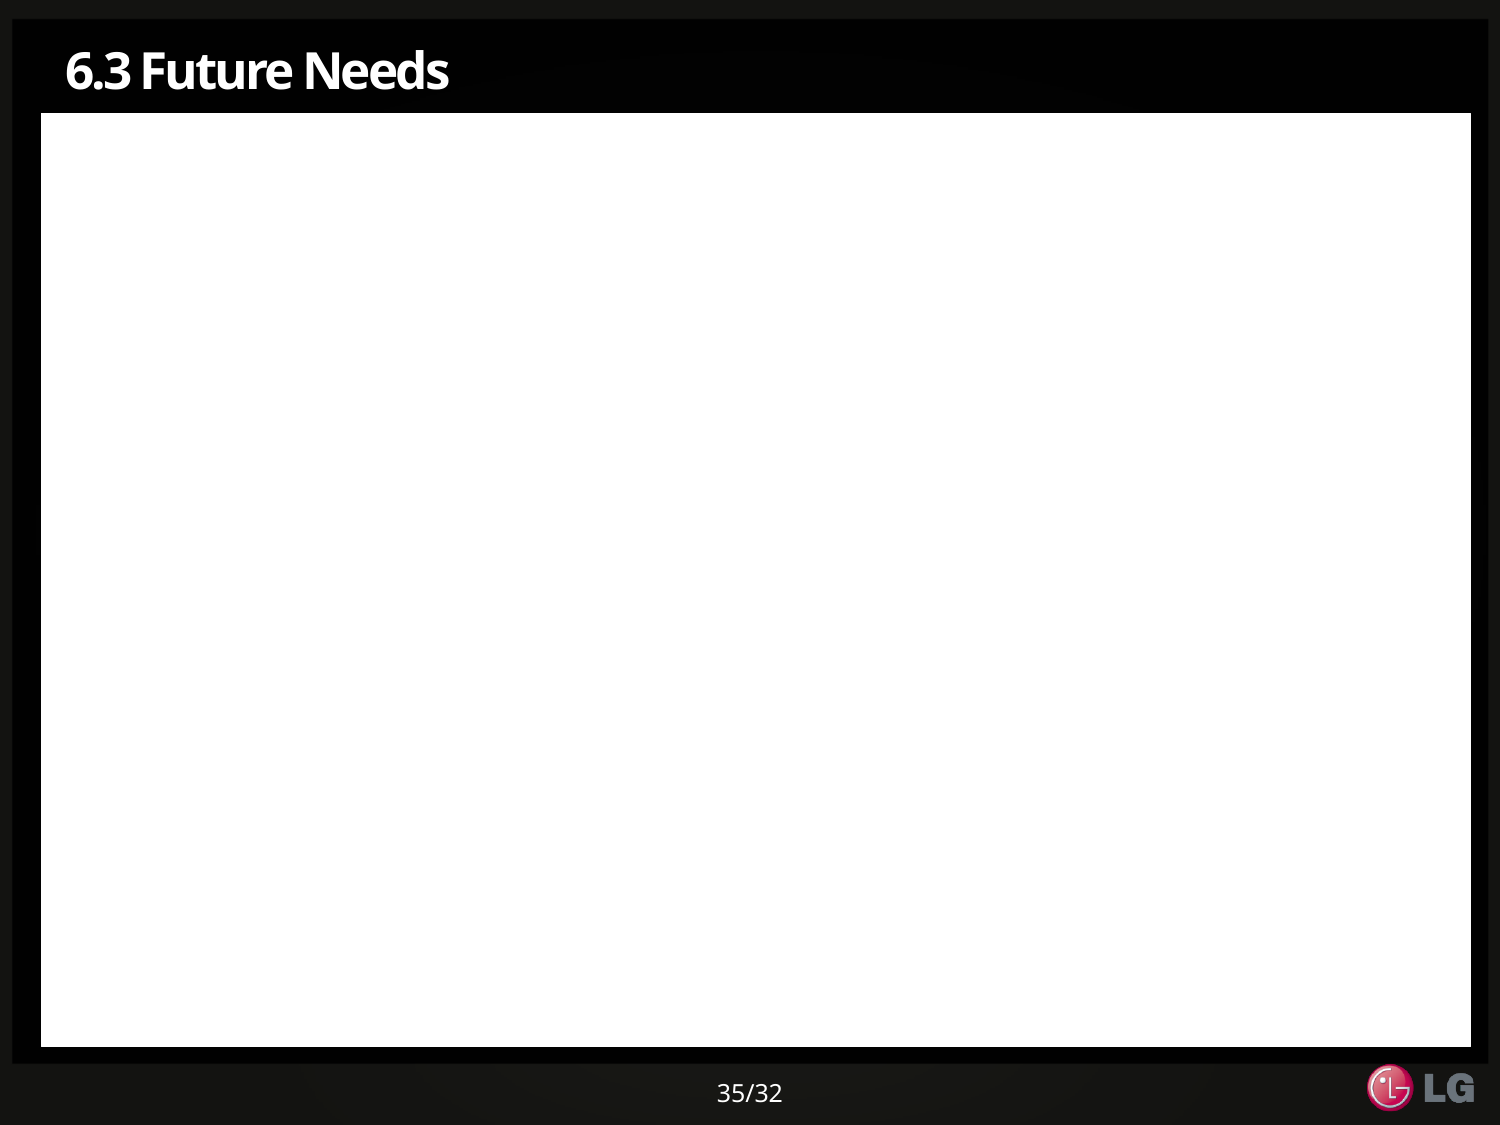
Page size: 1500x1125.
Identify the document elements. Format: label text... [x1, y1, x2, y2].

slide_number 35/32 [575, 1064, 925, 1125]
text_box [39, 111, 1473, 1049]
title 6.3 Future Needs [50, 30, 1422, 108]
picture [0, 0, 1500, 1125]
